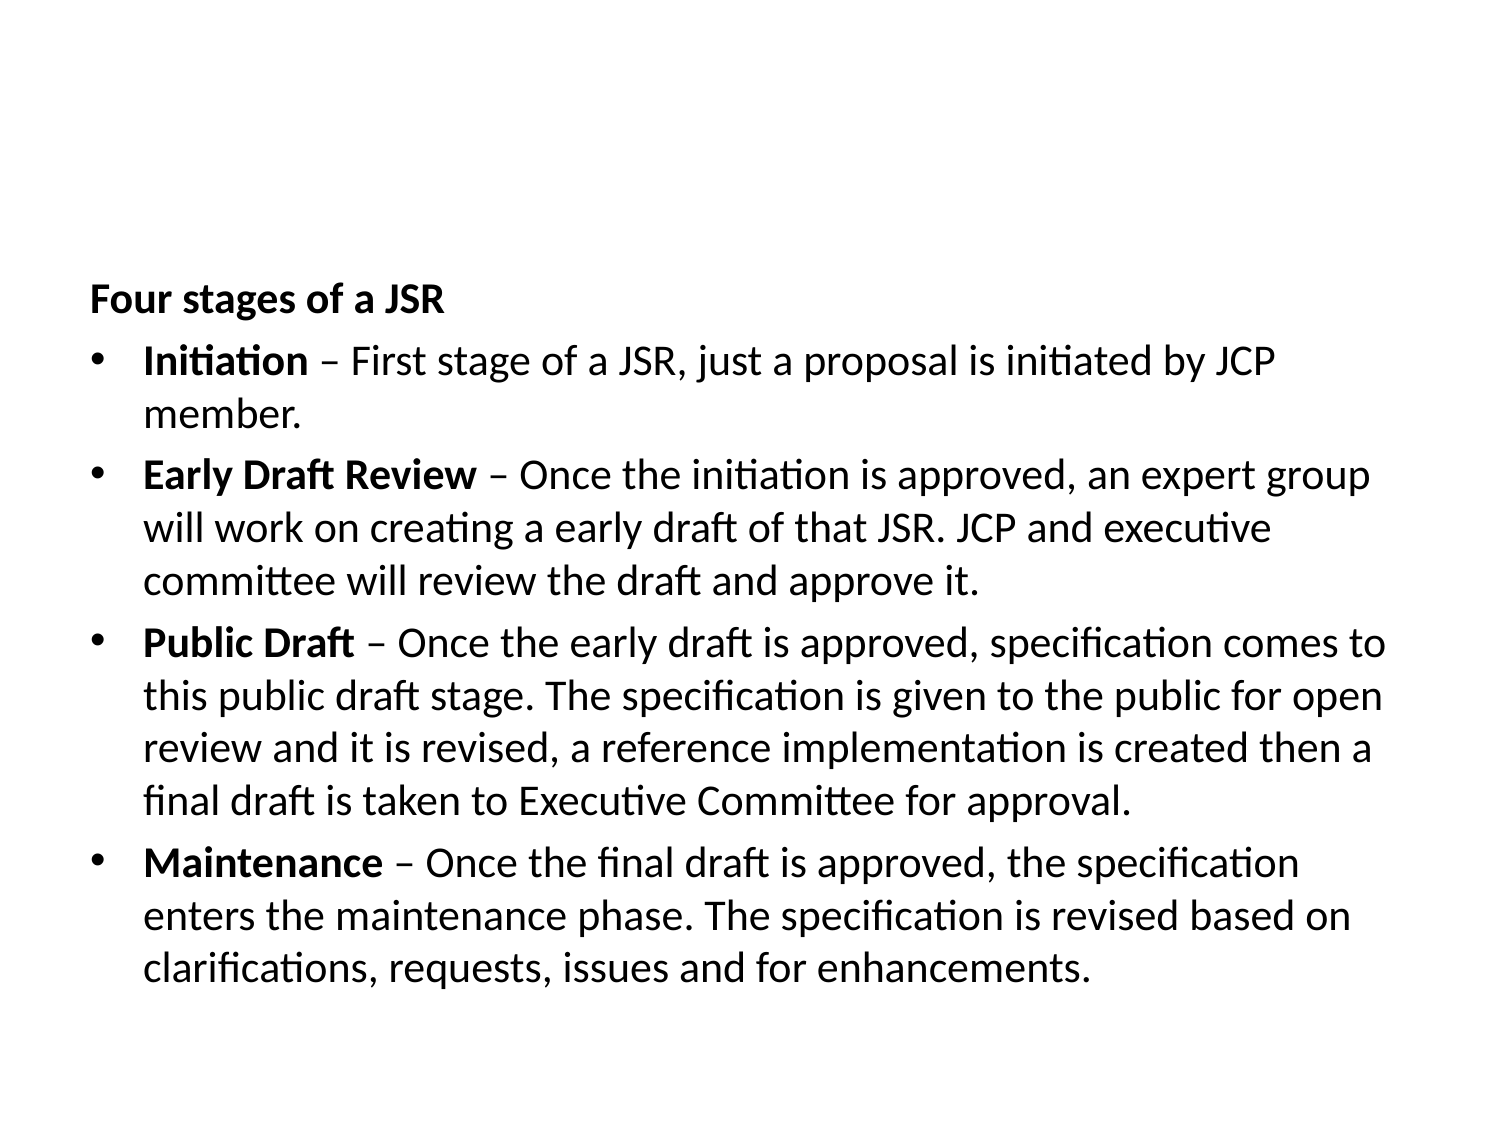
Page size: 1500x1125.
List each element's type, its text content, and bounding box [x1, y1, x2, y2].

list Four stages of a JSR Initiation – First stage of a JSR, just a proposal is initiated by JCP member. Early Draft Review – Once the initiation is approved, an expert group will work on creating a early draft of that JSR. JCP and executive committee will review the draft and approve it. Public Draft – Once the early draft is approved, specification comes to this public draft stage. The specification is given to the public for open review and it is revised, a reference implementation is created then a final draft is taken to Executive Committee for approval. Maintenance – Once the final draft is approved, the specification enters the maintenance phase. The specification is revised based on clarifications, requests, issues and for enhancements. [75, 262, 1425, 1005]
